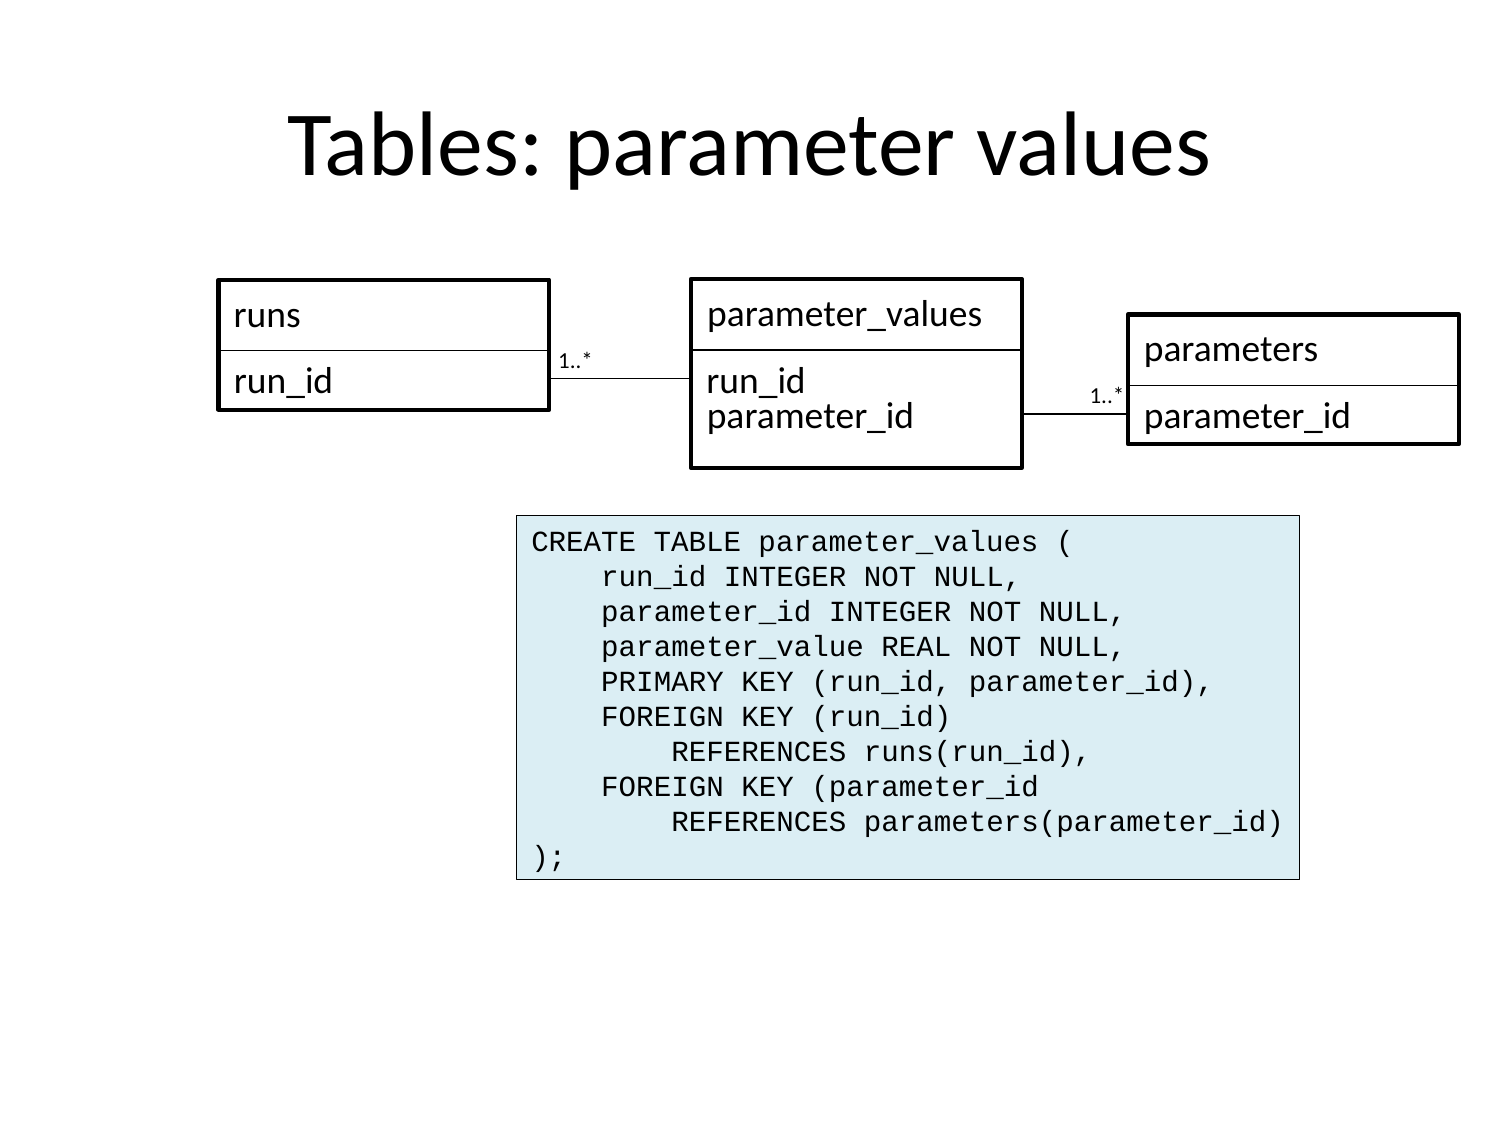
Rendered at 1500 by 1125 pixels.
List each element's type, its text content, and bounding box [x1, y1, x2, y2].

text_box CREATE TABLE parameter_values ( run_id INTEGER NOT NULL, parameter_id INTEGER NOT NULL, parameter_value REAL NOT NULL, PRIMARY KEY (run_id, parameter_id), FOREIGN KEY (run_id) REFERENCES runs(run_id), FOREIGN KEY (parameter_id REFERENCES parameters(parameter_id) ); [516, 515, 1299, 880]
title Tables: parameter values [75, 45, 1425, 233]
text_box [690, 278, 1022, 469]
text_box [218, 279, 692, 410]
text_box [1027, 314, 1459, 445]
